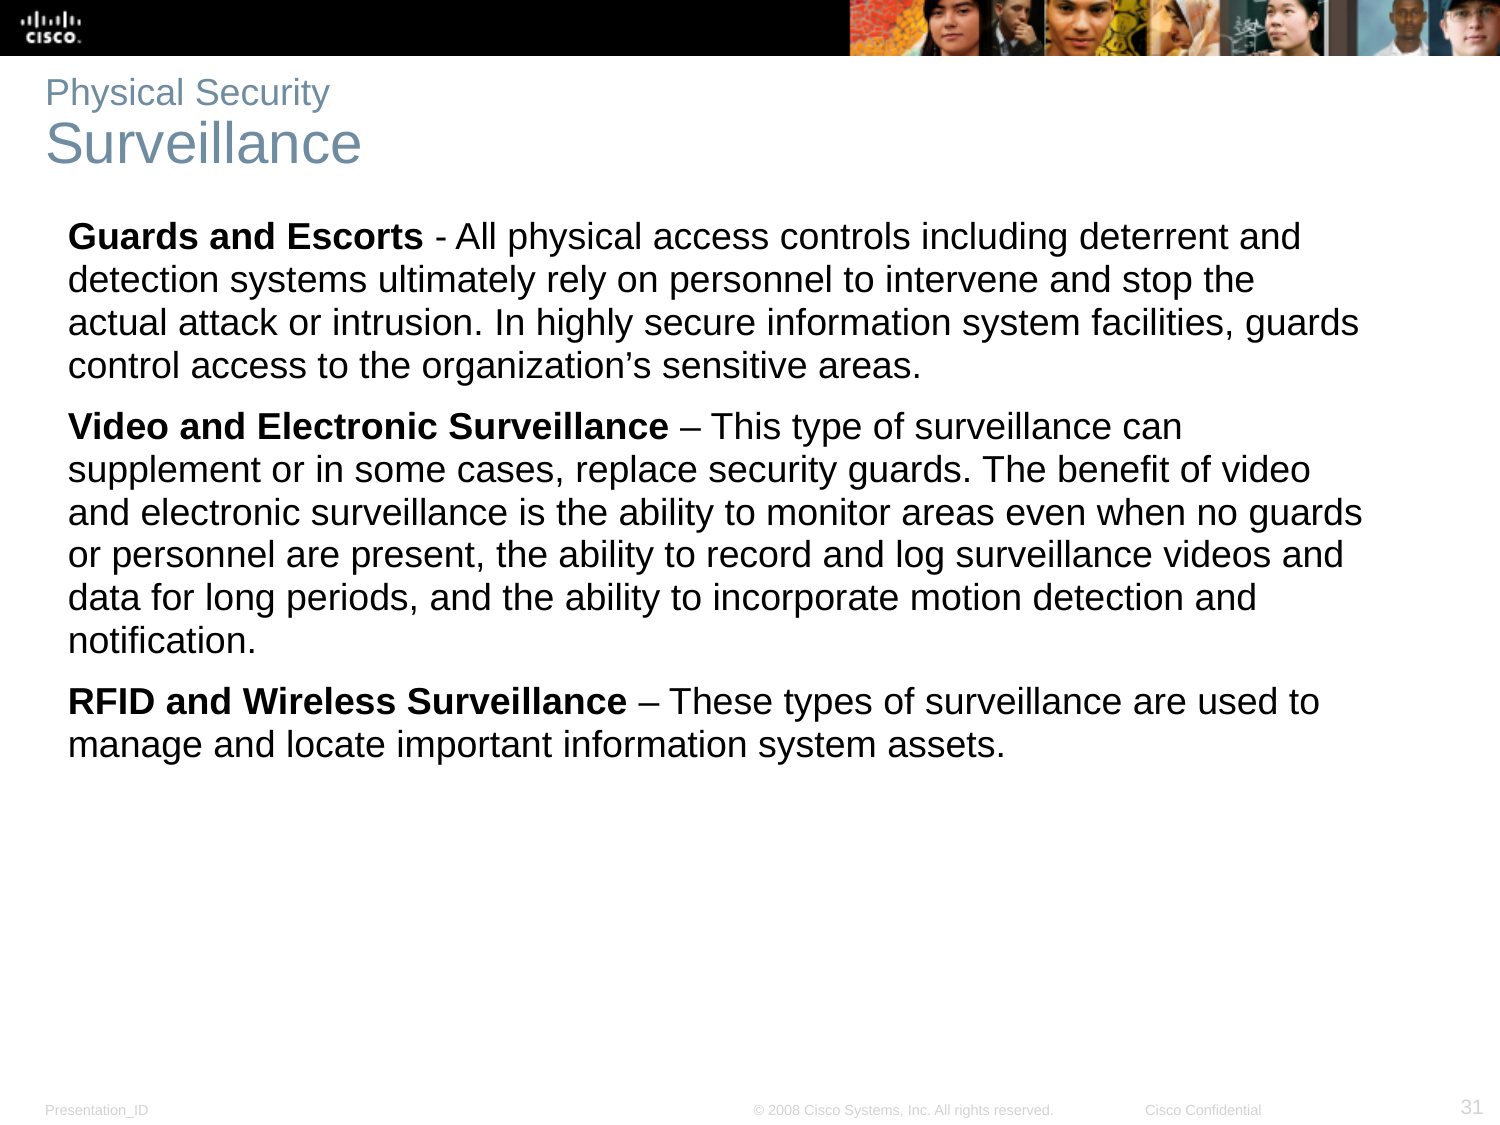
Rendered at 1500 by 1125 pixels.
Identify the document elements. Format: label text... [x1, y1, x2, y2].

title Physical Security Surveillance [31, 64, 1471, 184]
list Guards and Escorts - All physical access controls including deterrent and detection systems ultimately rely on personnel to intervene and stop the actual attack or intrusion. In highly secure information system facilities, guards control access to the organization’s sensitive areas. Video and Electronic Surveillance – This type of surveillance can supplement or in some cases, replace security guards. The benefit of video and electronic surveillance is the ability to monitor areas even when no guards or personnel are present, the ability to record and log surveillance videos and data for long periods, and the ability to incorporate motion detection and notification. RFID and Wireless Surveillance – These types of surveillance are used to manage and locate important information system assets. [54, 209, 1380, 1010]
picture [0, 0, 1500, 56]
